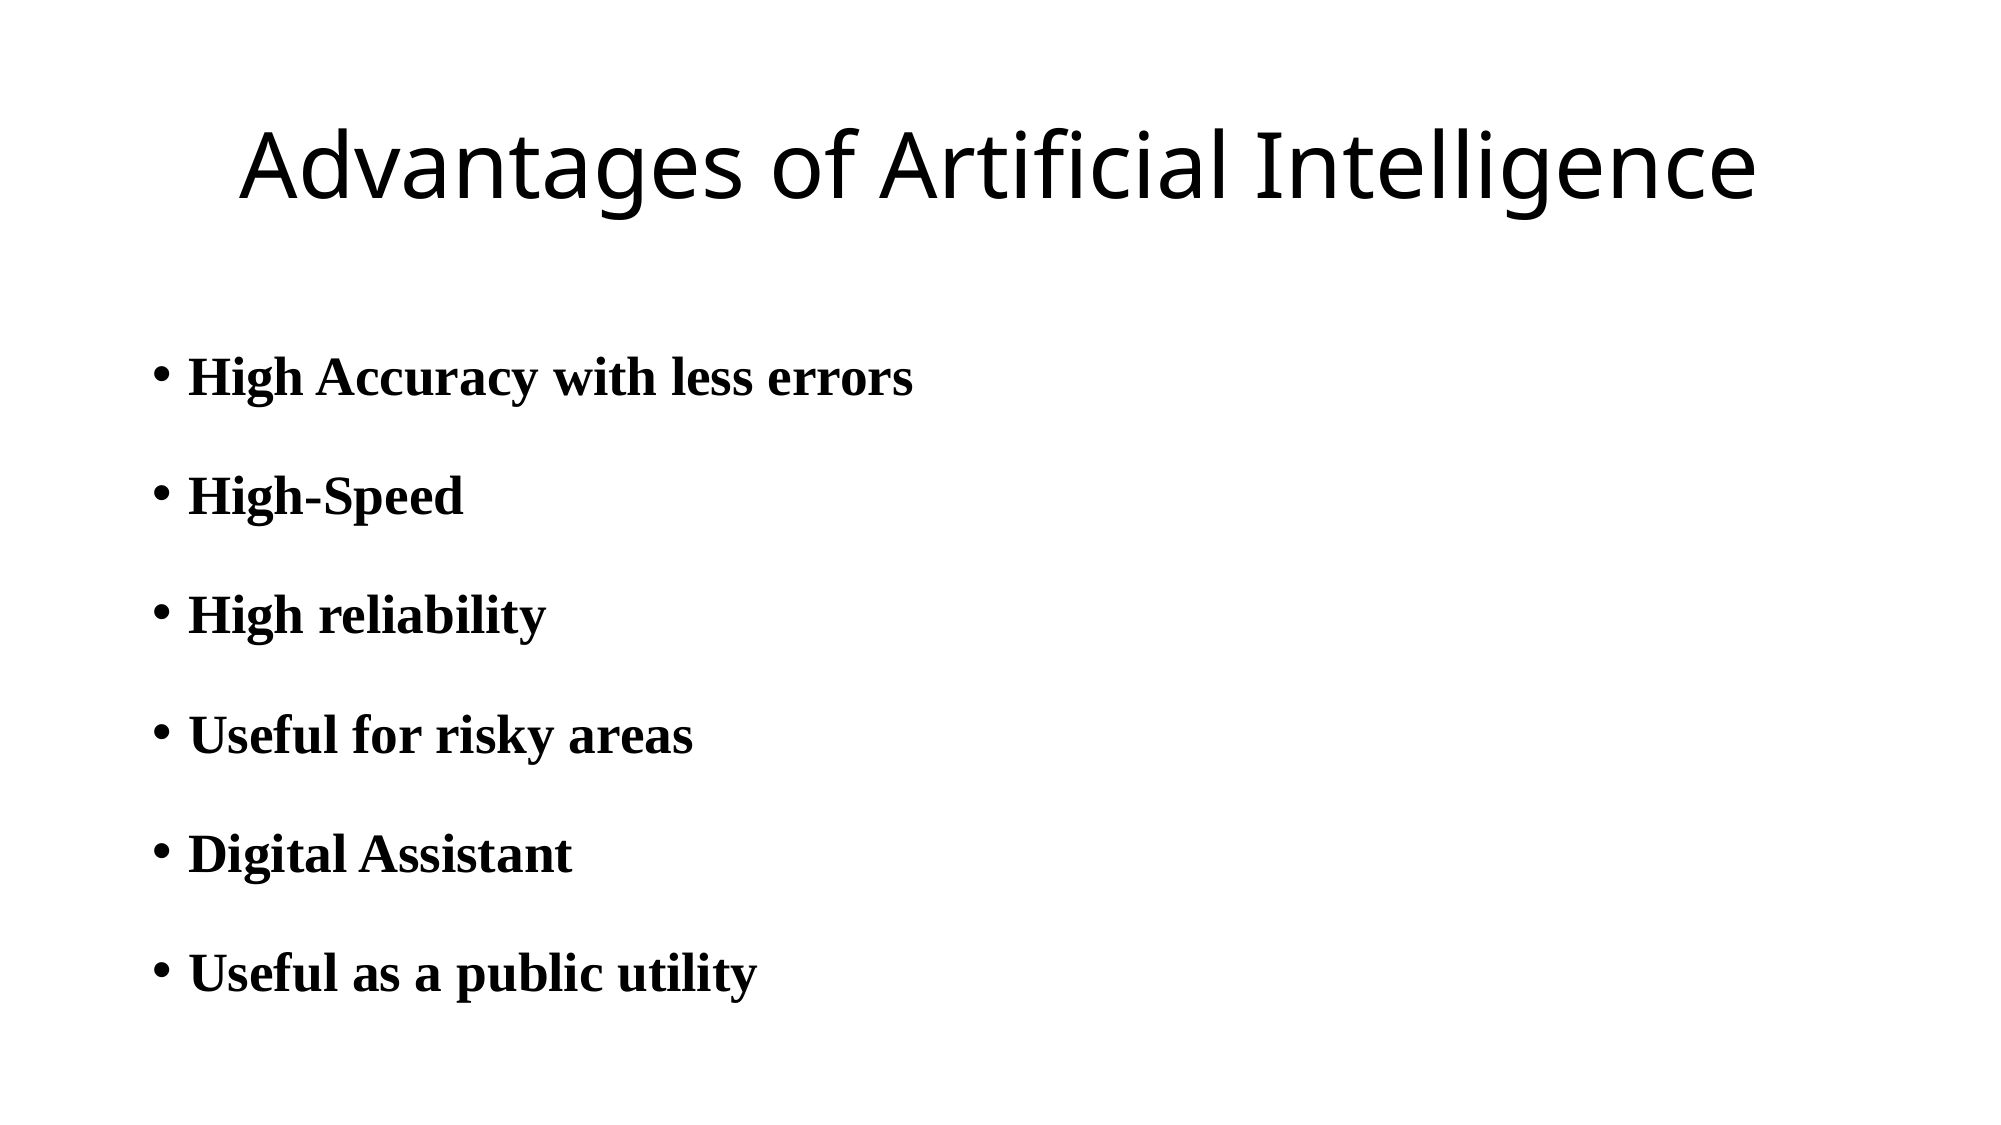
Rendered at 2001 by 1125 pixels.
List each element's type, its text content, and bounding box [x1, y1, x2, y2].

list High Accuracy with less errors High-Speed High reliability Useful for risky areas Digital Assistant Useful as a public utility [137, 299, 1863, 1014]
title Advantages of Artificial Intelligence [137, 59, 1863, 278]
